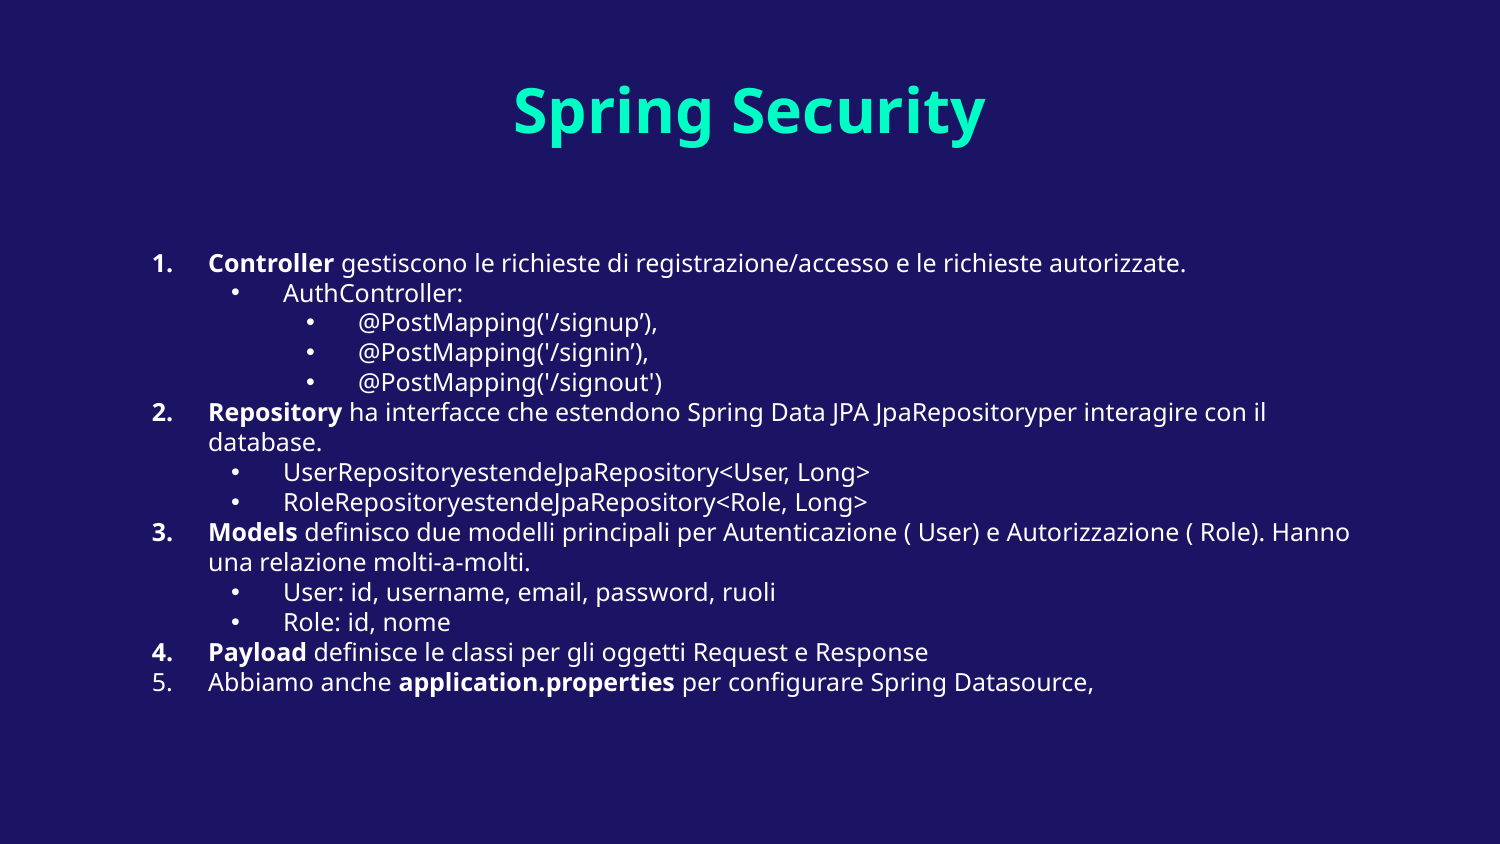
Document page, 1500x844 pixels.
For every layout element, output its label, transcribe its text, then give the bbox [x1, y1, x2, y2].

title Spring Security [209, 56, 1291, 232]
subtitle Controller gestiscono le richieste di registrazione/accesso e le richieste autorizzate. AuthController: @PostMapping('/signup’), @PostMapping('/signin’), @PostMapping('/signout') Repository ha interfacce che estendono Spring Data JPA JpaRepositoryper interagire con il database. UserRepositoryestendeJpaRepository<User, Long> RoleRepositoryestendeJpaRepository<Role, Long> Models definisco due modelli principali per Autenticazione ( User) e Autorizzazione ( Role). Hanno una relazione molti-a-molti. User: id, username, email, password, ruoli Role: id, nome Payload definisce le classi per gli oggetti Request e Response Abbiamo anche application.properties per configurare Spring Datasource, [118, 232, 1382, 763]
